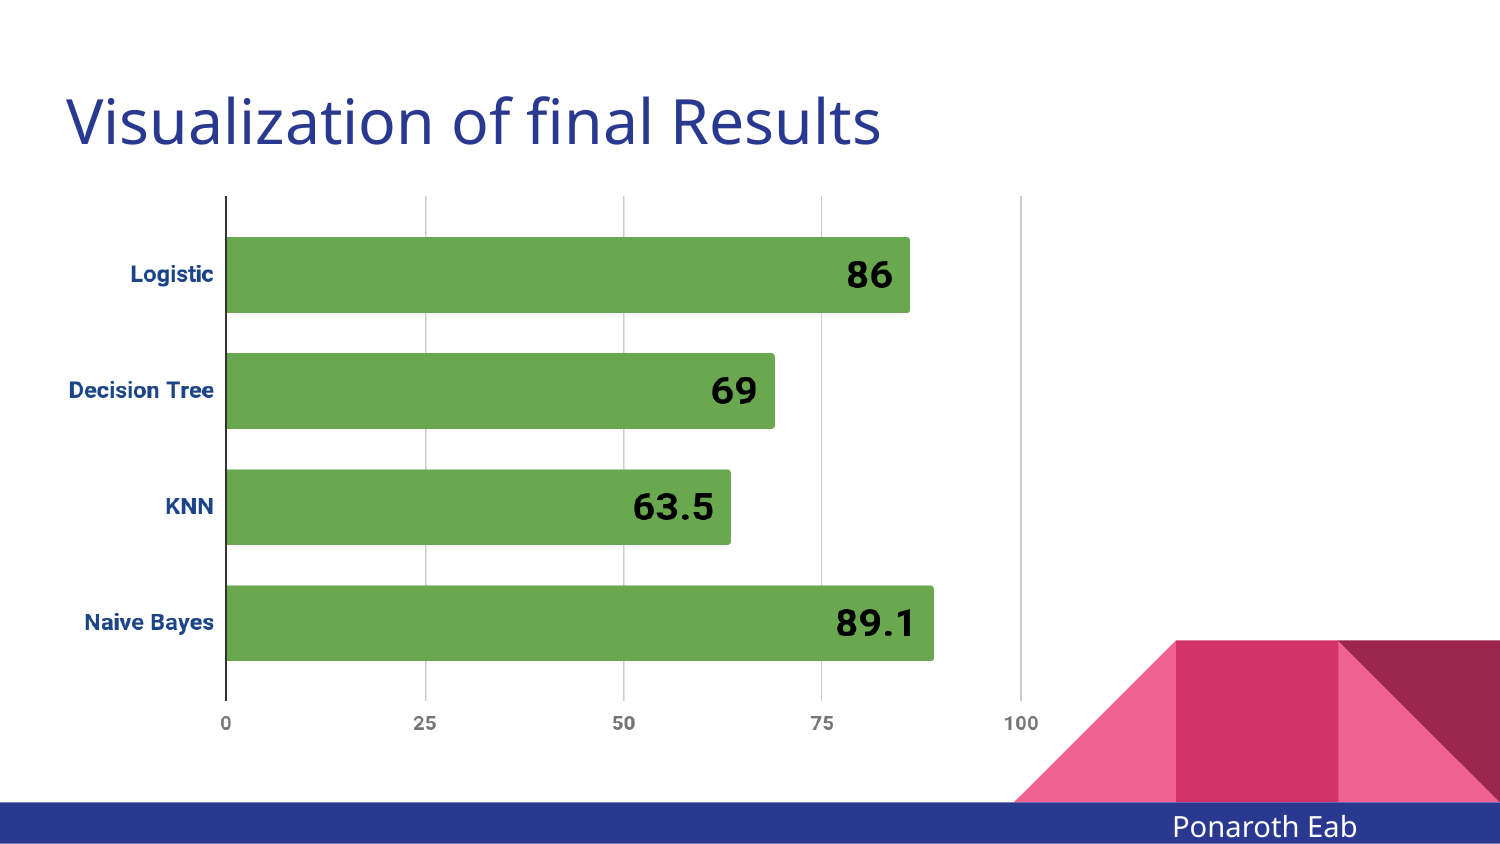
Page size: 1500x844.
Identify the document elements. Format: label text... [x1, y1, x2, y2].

text_box Ponaroth Eab [1157, 793, 1431, 844]
title Visualization of final Results [51, 67, 1449, 167]
picture [37, 166, 1052, 764]
